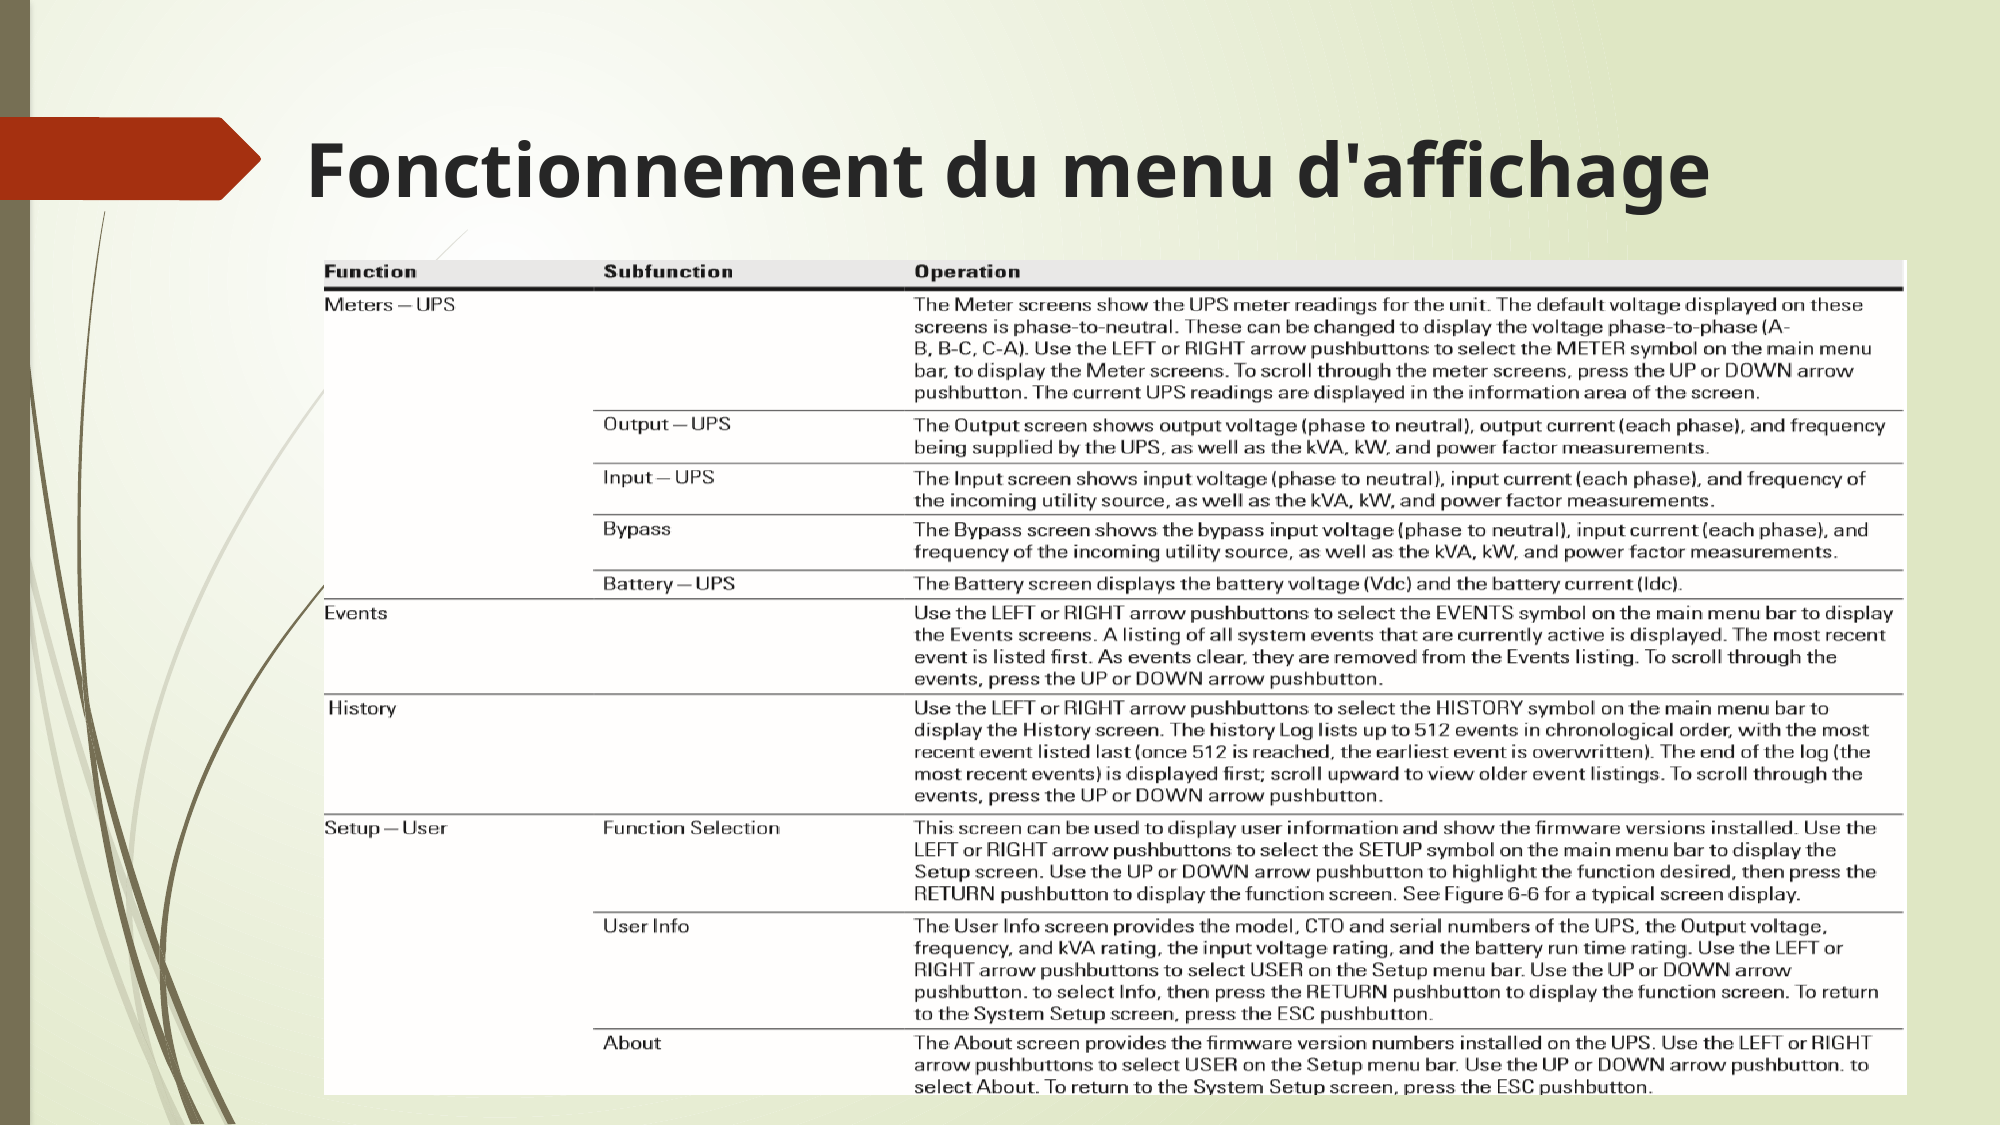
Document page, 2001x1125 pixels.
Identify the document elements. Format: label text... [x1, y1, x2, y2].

title Fonctionnement du menu d'affichage [290, 115, 1753, 326]
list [324, 259, 1907, 1096]
